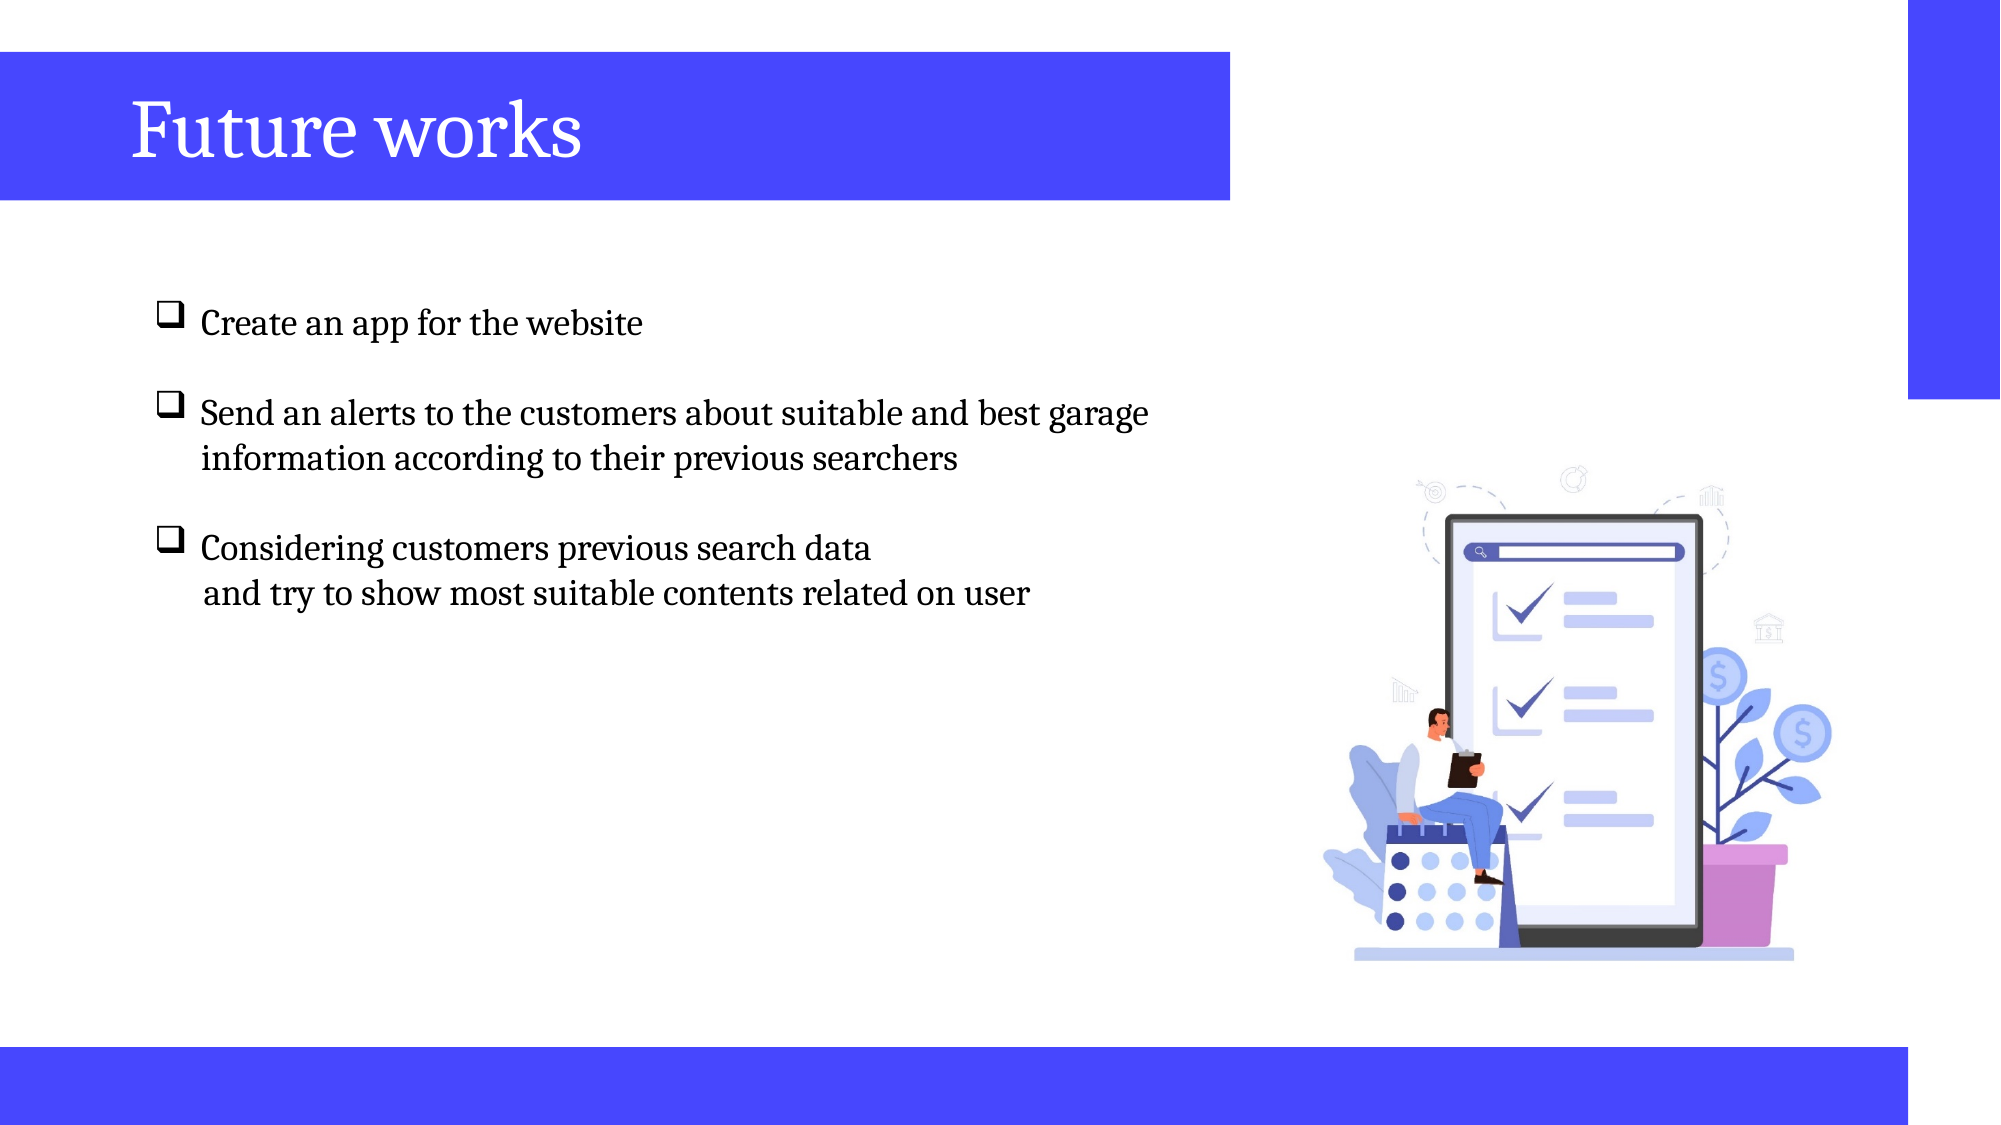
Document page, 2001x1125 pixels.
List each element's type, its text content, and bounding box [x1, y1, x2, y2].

text_box Create an app for the website Send an alerts to the customers about suitable and best garage information according to their previous searchers Considering customers previous search data and try to show most suitable contents related on user [139, 282, 1307, 825]
text_box [0, 1046, 1909, 1125]
text_box [1907, 0, 2000, 400]
picture [1316, 460, 1844, 978]
text_box Future works [115, 79, 1281, 191]
text_box [0, 51, 1231, 201]
